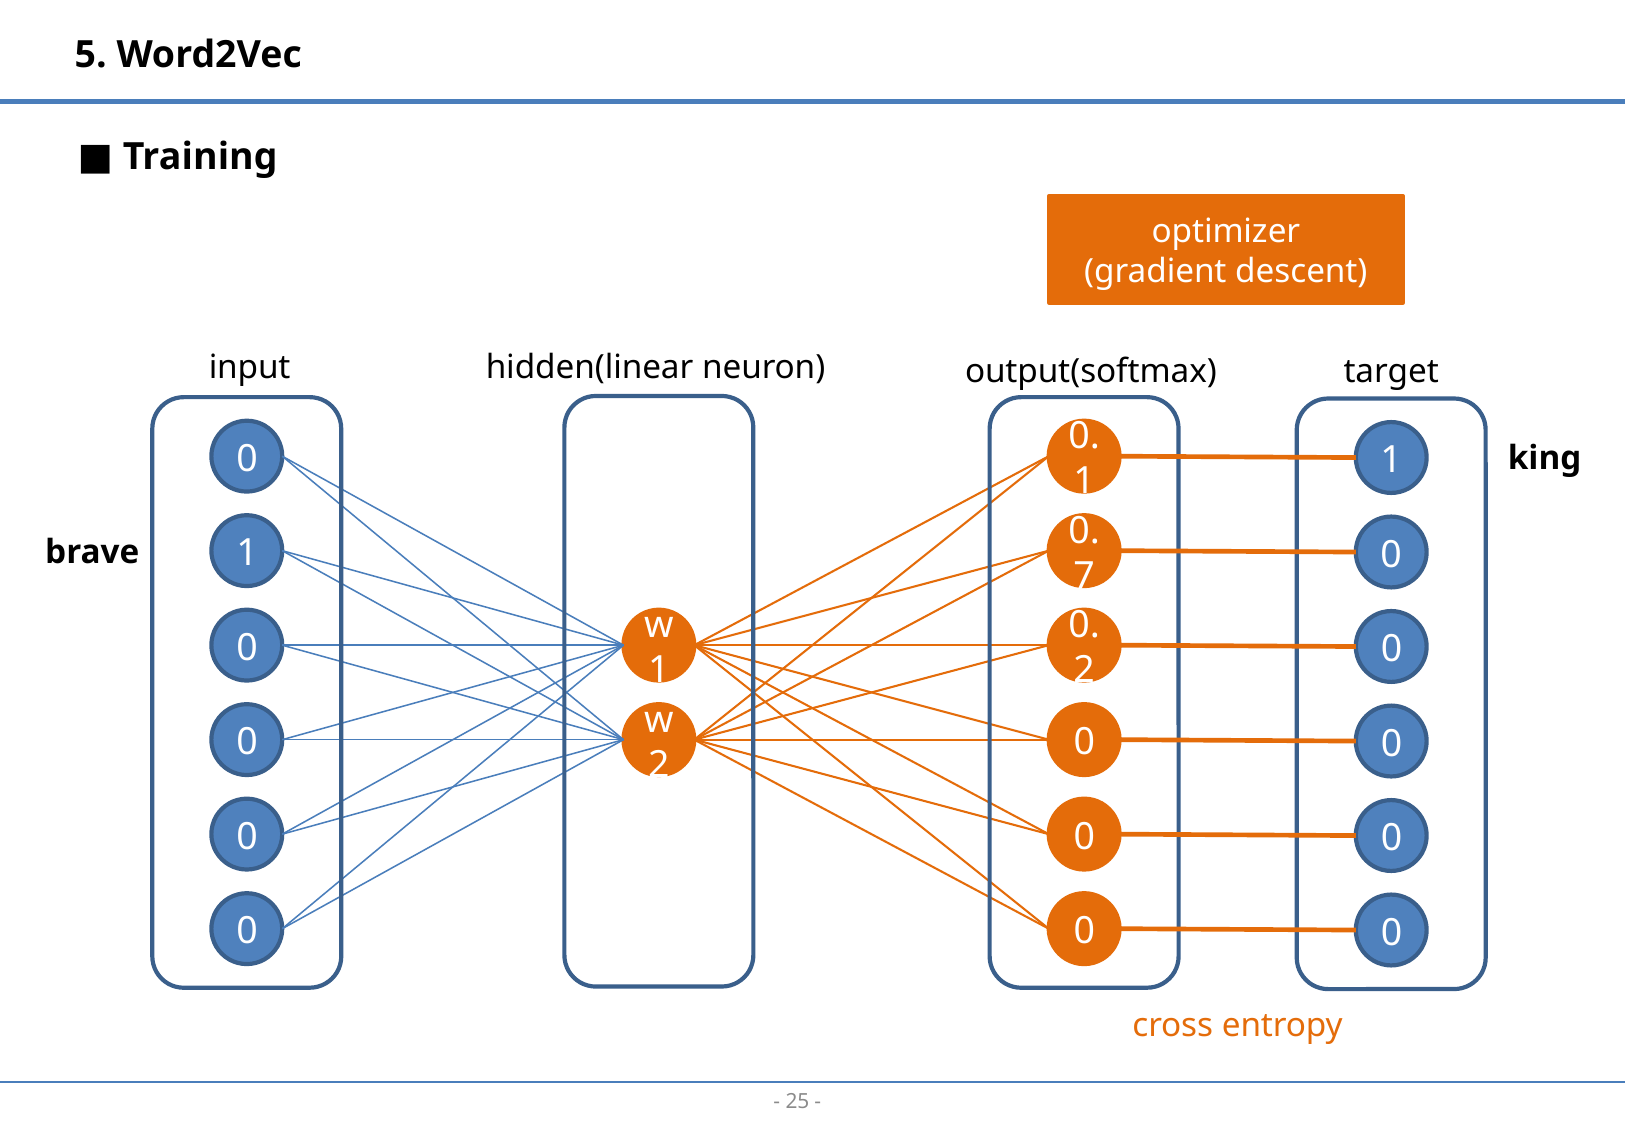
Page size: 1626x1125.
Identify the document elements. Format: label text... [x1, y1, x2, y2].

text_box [694, 550, 1049, 644]
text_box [282, 550, 624, 642]
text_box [694, 455, 1049, 550]
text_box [282, 644, 624, 739]
text_box target [1328, 341, 1454, 397]
text_box [562, 393, 756, 989]
text_box cross entropy [1117, 995, 1358, 1051]
text_box brave [30, 522, 155, 578]
text_box optimizer (gradient descent) [1047, 194, 1405, 305]
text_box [694, 739, 1049, 929]
text_box [987, 397, 1181, 990]
text_box [150, 395, 344, 990]
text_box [282, 739, 624, 929]
slide_number - 24 - [607, 1082, 987, 1122]
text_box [282, 455, 624, 549]
text_box 5. Word2Vec [59, 22, 317, 82]
text_box king [1493, 428, 1597, 484]
text_box [1294, 396, 1488, 992]
text_box ■ Training [62, 101, 1545, 185]
text_box output(softmax) [950, 341, 1232, 397]
text_box hidden(linear neuron) [471, 338, 841, 393]
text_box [694, 644, 1049, 737]
text_box input [194, 338, 306, 393]
